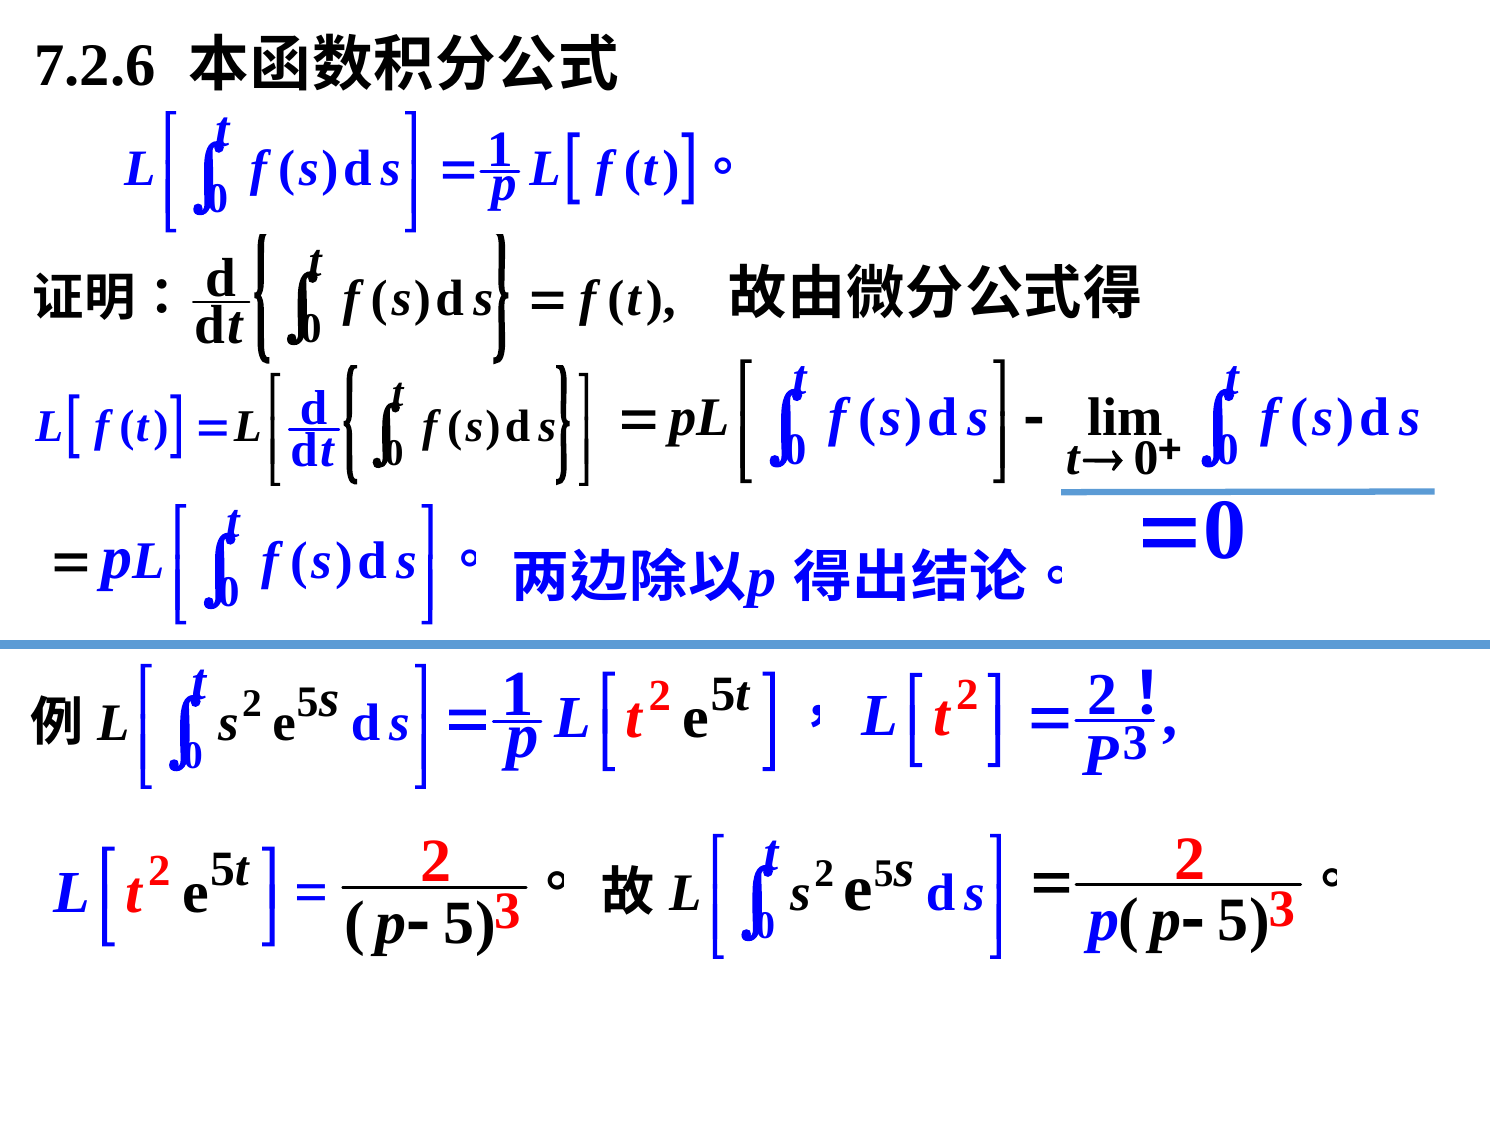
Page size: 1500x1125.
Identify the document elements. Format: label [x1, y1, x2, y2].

text_box [608, 349, 1432, 495]
text_box [849, 661, 1190, 786]
text_box [41, 495, 476, 636]
text_box [41, 837, 342, 958]
text_box [24, 652, 444, 798]
text_box [333, 826, 564, 969]
text_box [26, 234, 686, 371]
text_box [1122, 479, 1259, 580]
text_box [114, 99, 731, 241]
text_box [434, 657, 820, 783]
text_box [595, 822, 1020, 968]
text_box [722, 255, 1150, 334]
text_box [26, 365, 606, 495]
text_box [26, 25, 628, 106]
text_box [505, 539, 1062, 620]
text_box [1020, 823, 1337, 967]
